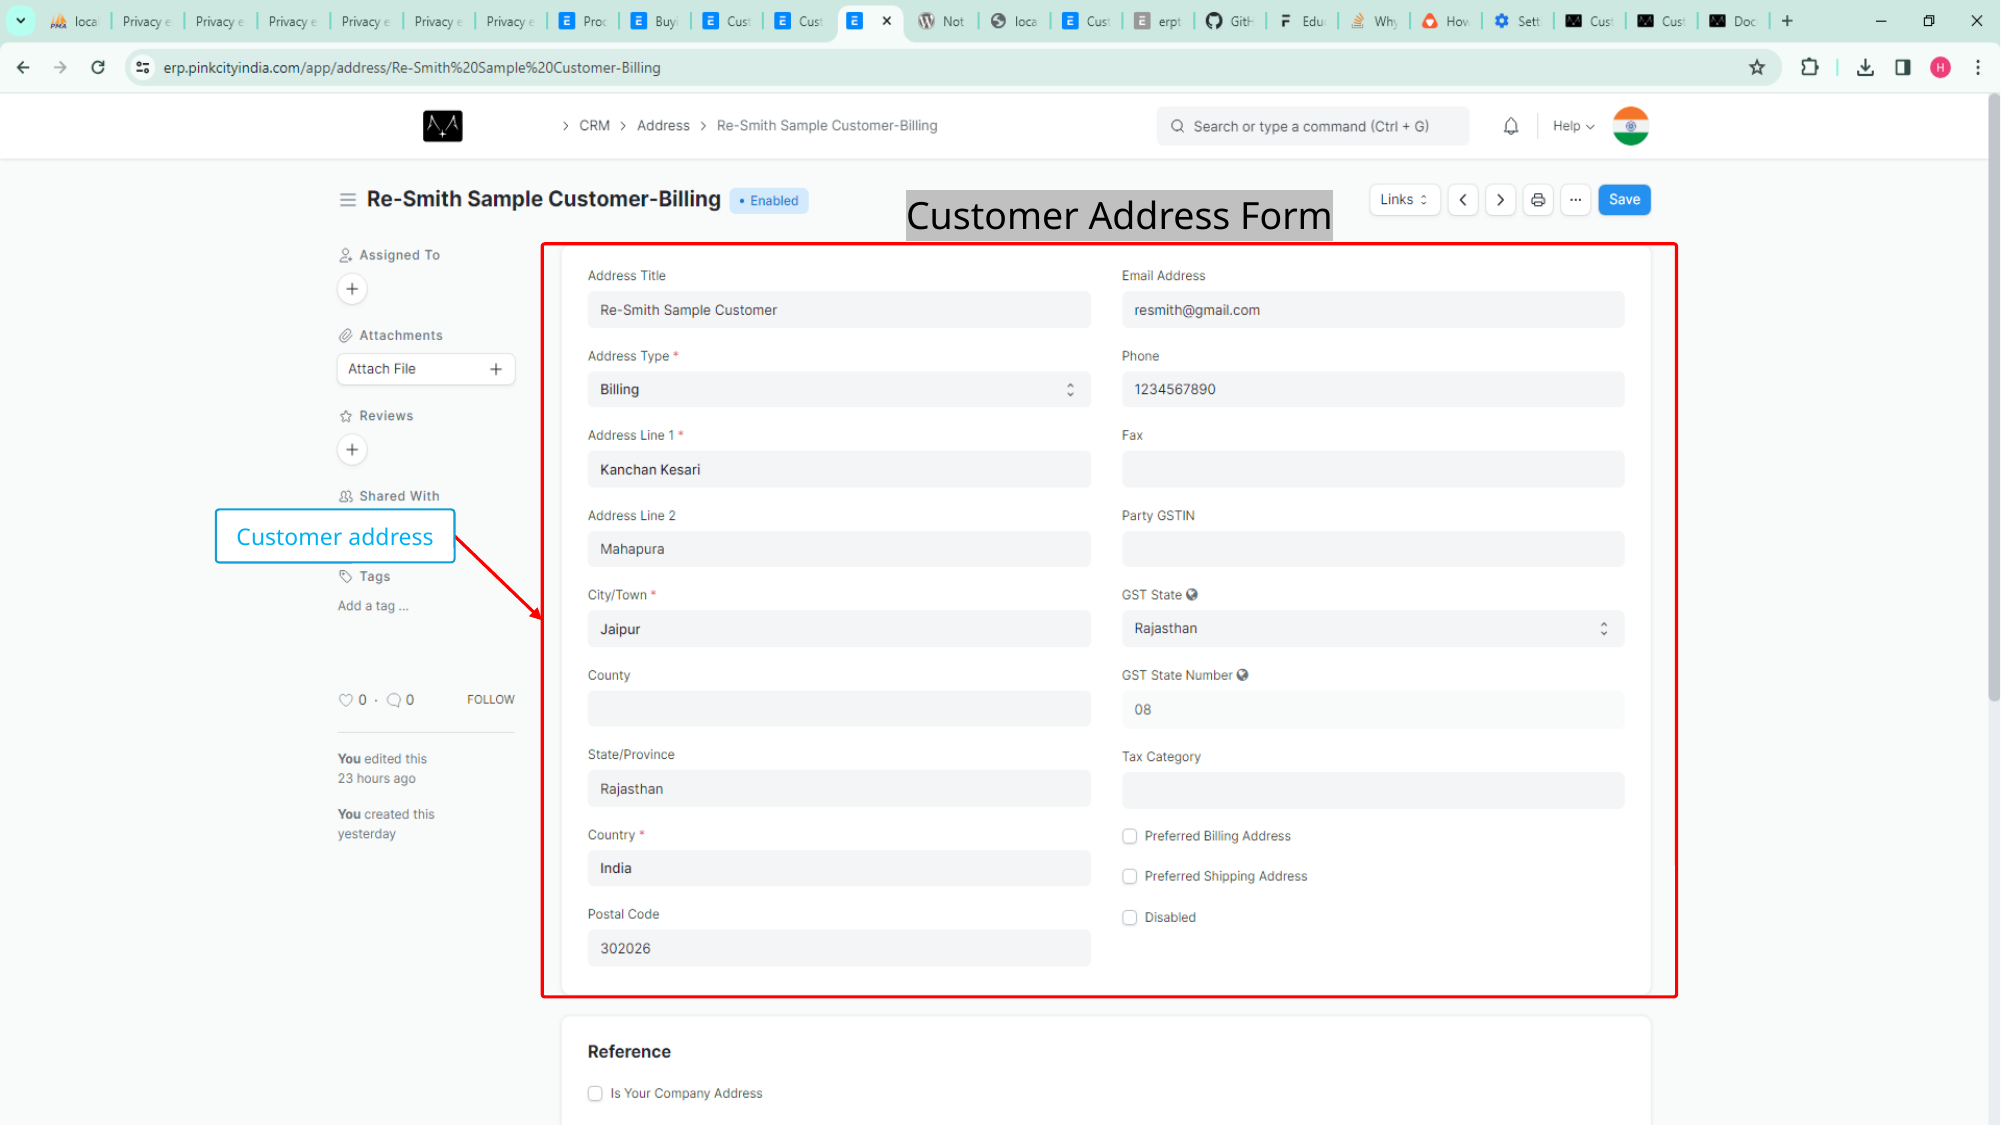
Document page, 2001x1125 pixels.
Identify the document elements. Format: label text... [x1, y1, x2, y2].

picture [0, 0, 2001, 1125]
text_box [454, 535, 543, 621]
text_box Customer Address Form [891, 184, 1348, 245]
text_box [540, 242, 1679, 999]
text_box Customer address [214, 507, 457, 565]
